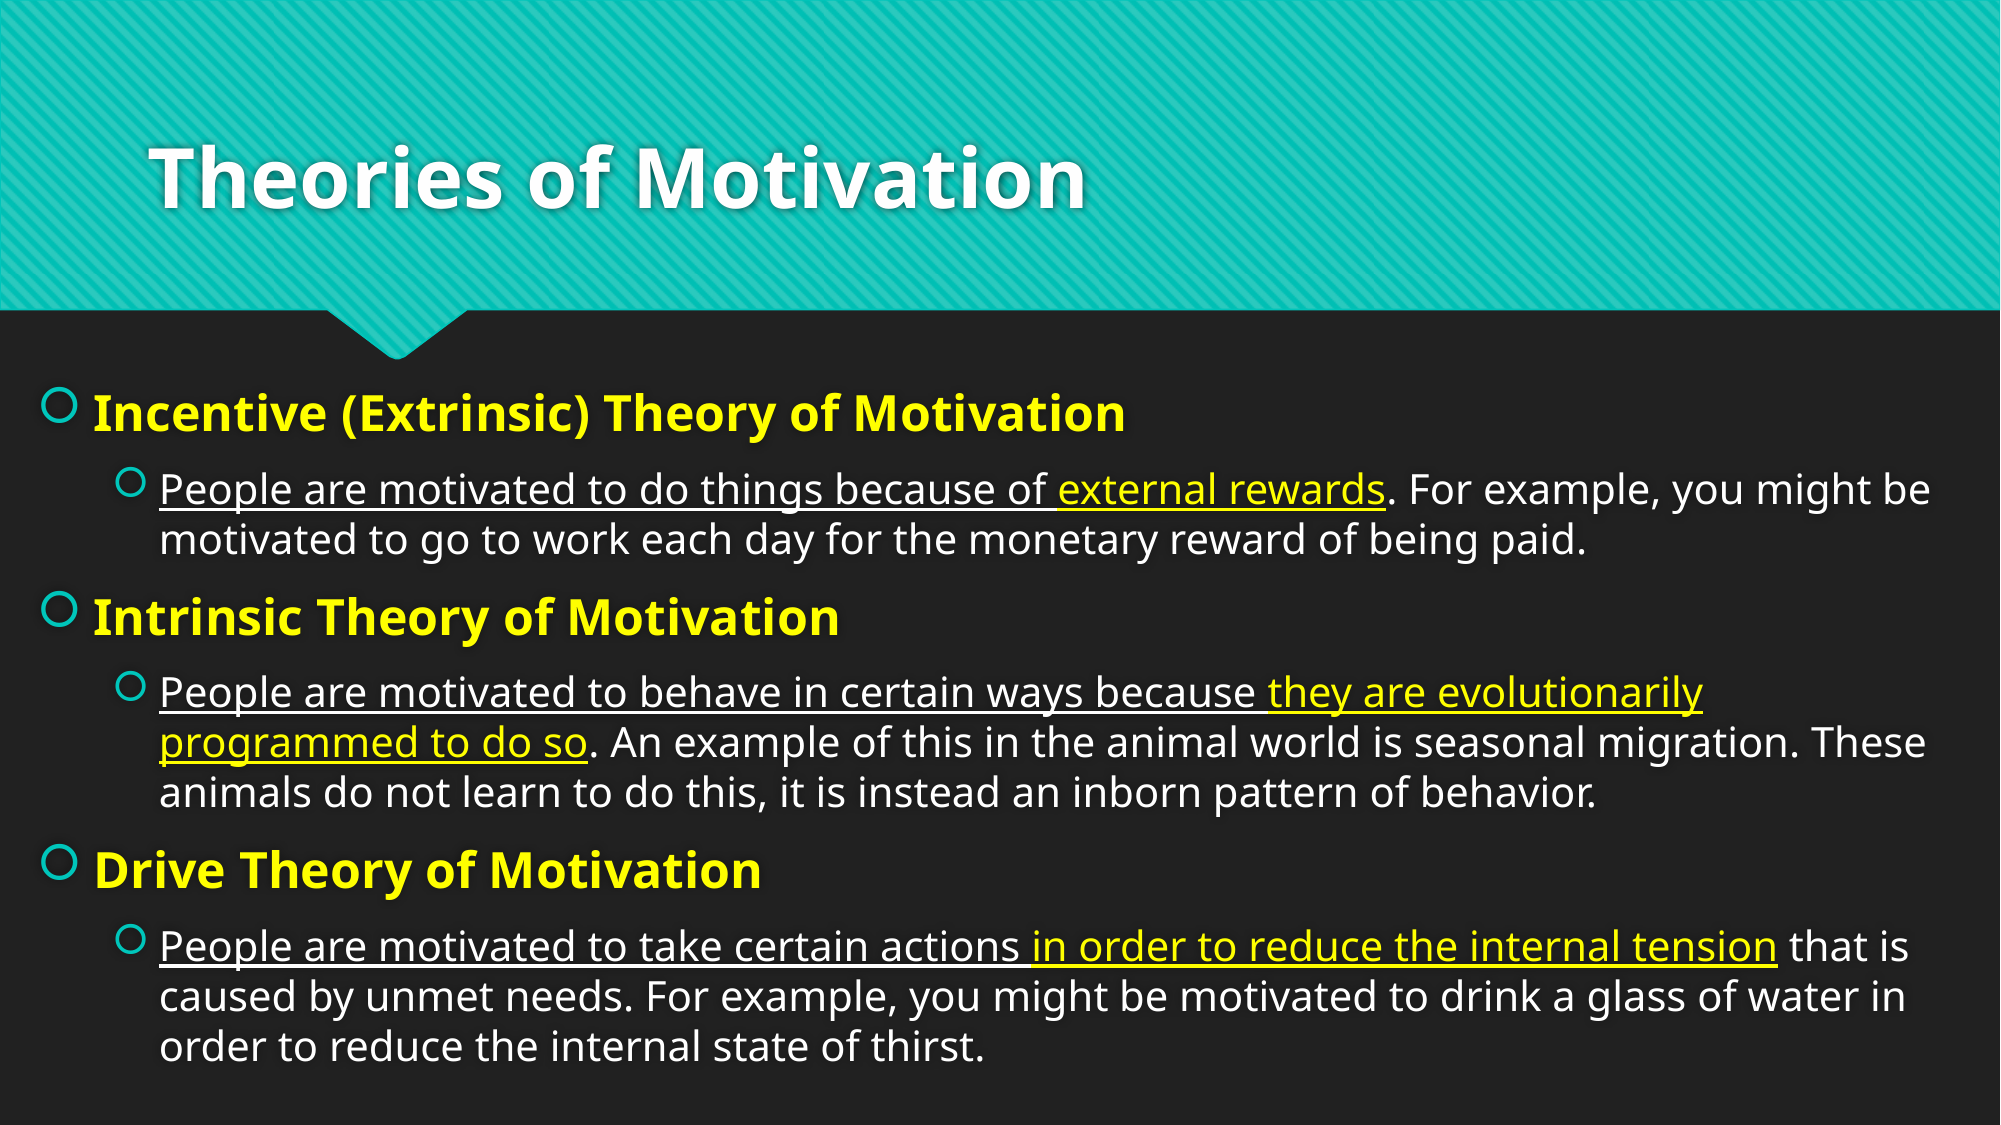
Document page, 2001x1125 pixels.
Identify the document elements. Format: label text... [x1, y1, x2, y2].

list Incentive (Extrinsic) Theory of Motivation People are motivated to do things because of external rewards. For example, you might be motivated to go to work each day for the monetary reward of being paid. Intrinsic Theory of Motivation People are motivated to behave in certain ways because they are evolutionarily programmed to do so. An example of this in the animal world is seasonal migration. These animals do not learn to do this, it is instead an inborn pattern of behavior. Drive Theory of Motivation People are motivated to take certain actions in order to reduce the internal tension that is caused by unmet needs. For example, you might be motivated to drink a glass of water in order to reduce the internal state of thirst. [22, 346, 1979, 1106]
title Theories of Motivation [132, 73, 1868, 233]
